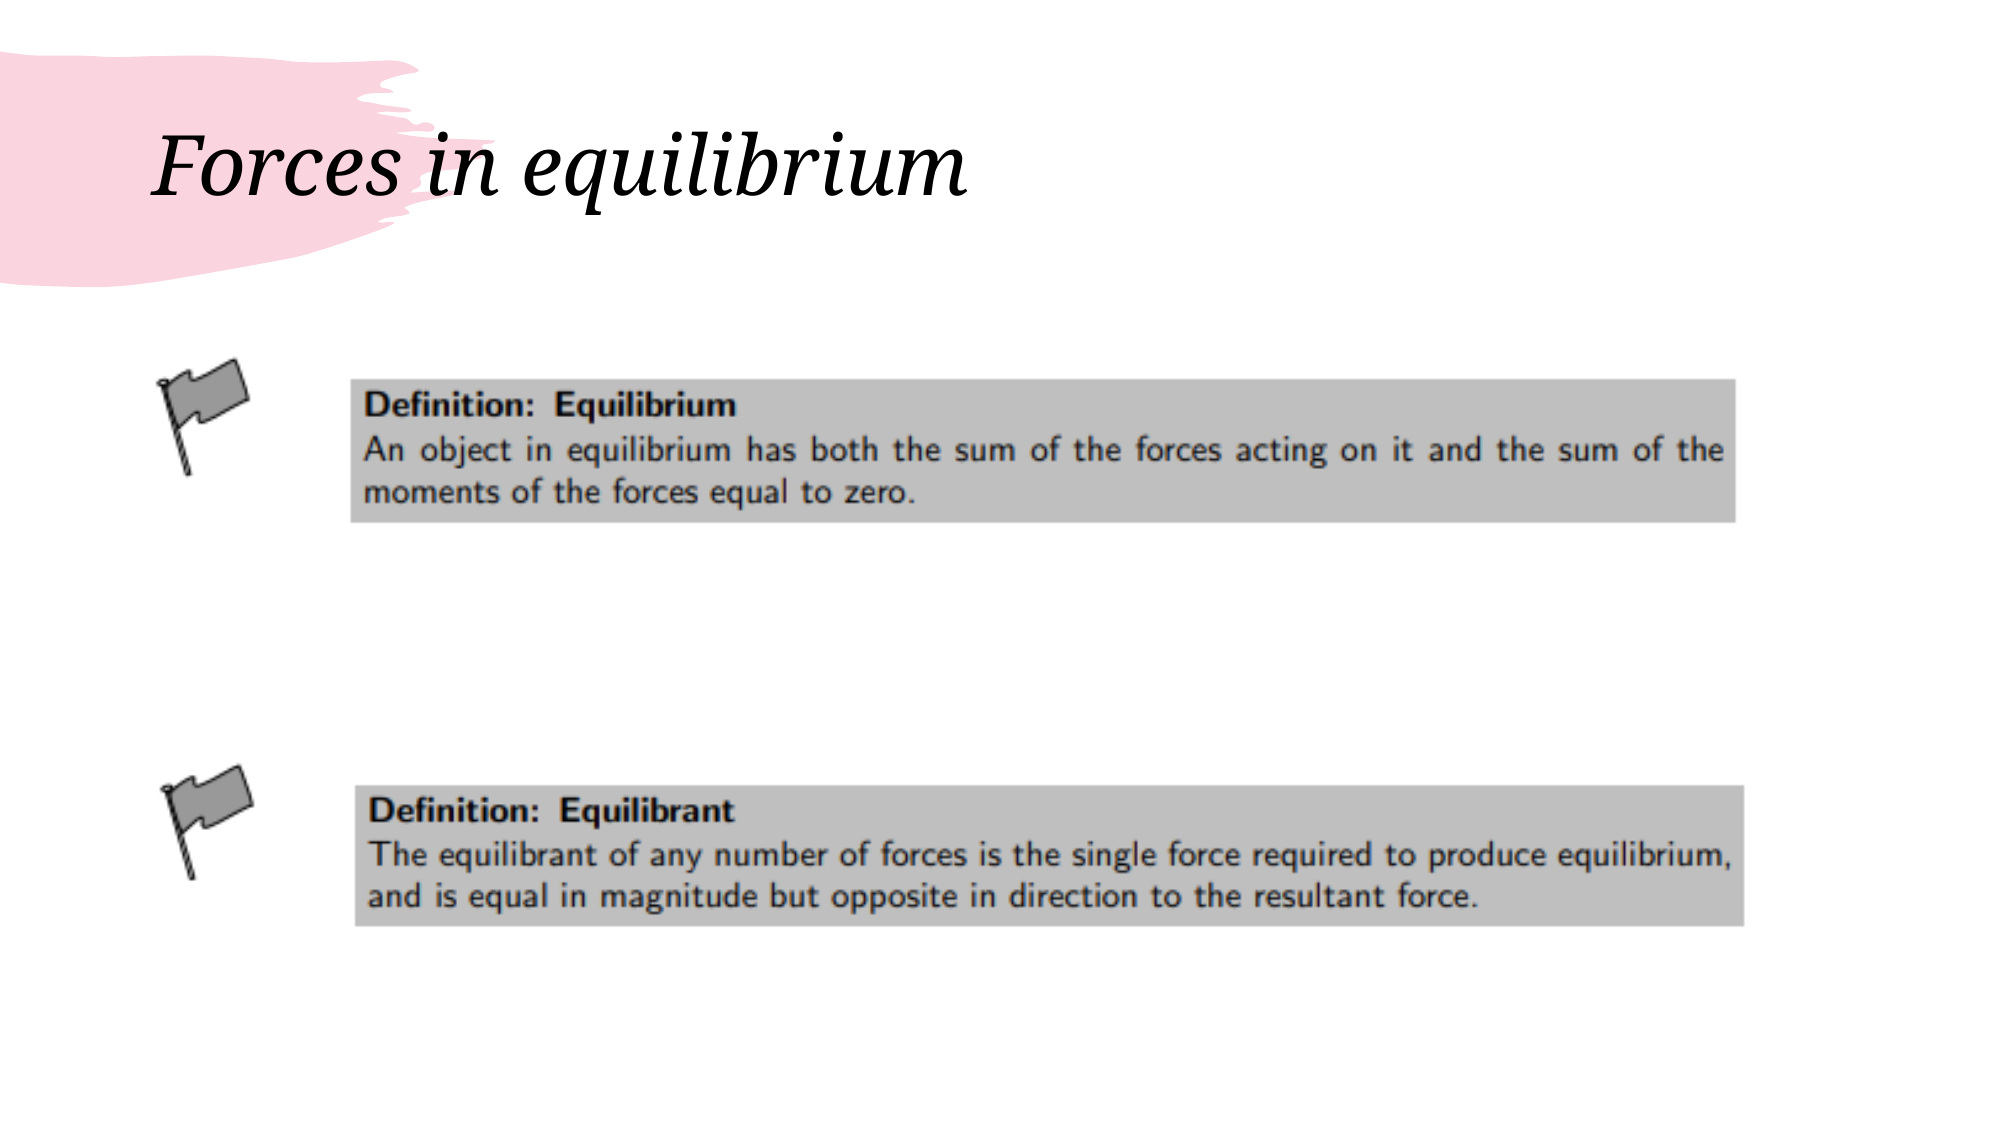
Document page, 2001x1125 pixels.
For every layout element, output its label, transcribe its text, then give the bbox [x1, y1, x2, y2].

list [98, 318, 1820, 563]
title Forces in equilibrium [137, 59, 1863, 278]
picture [114, 735, 1809, 983]
